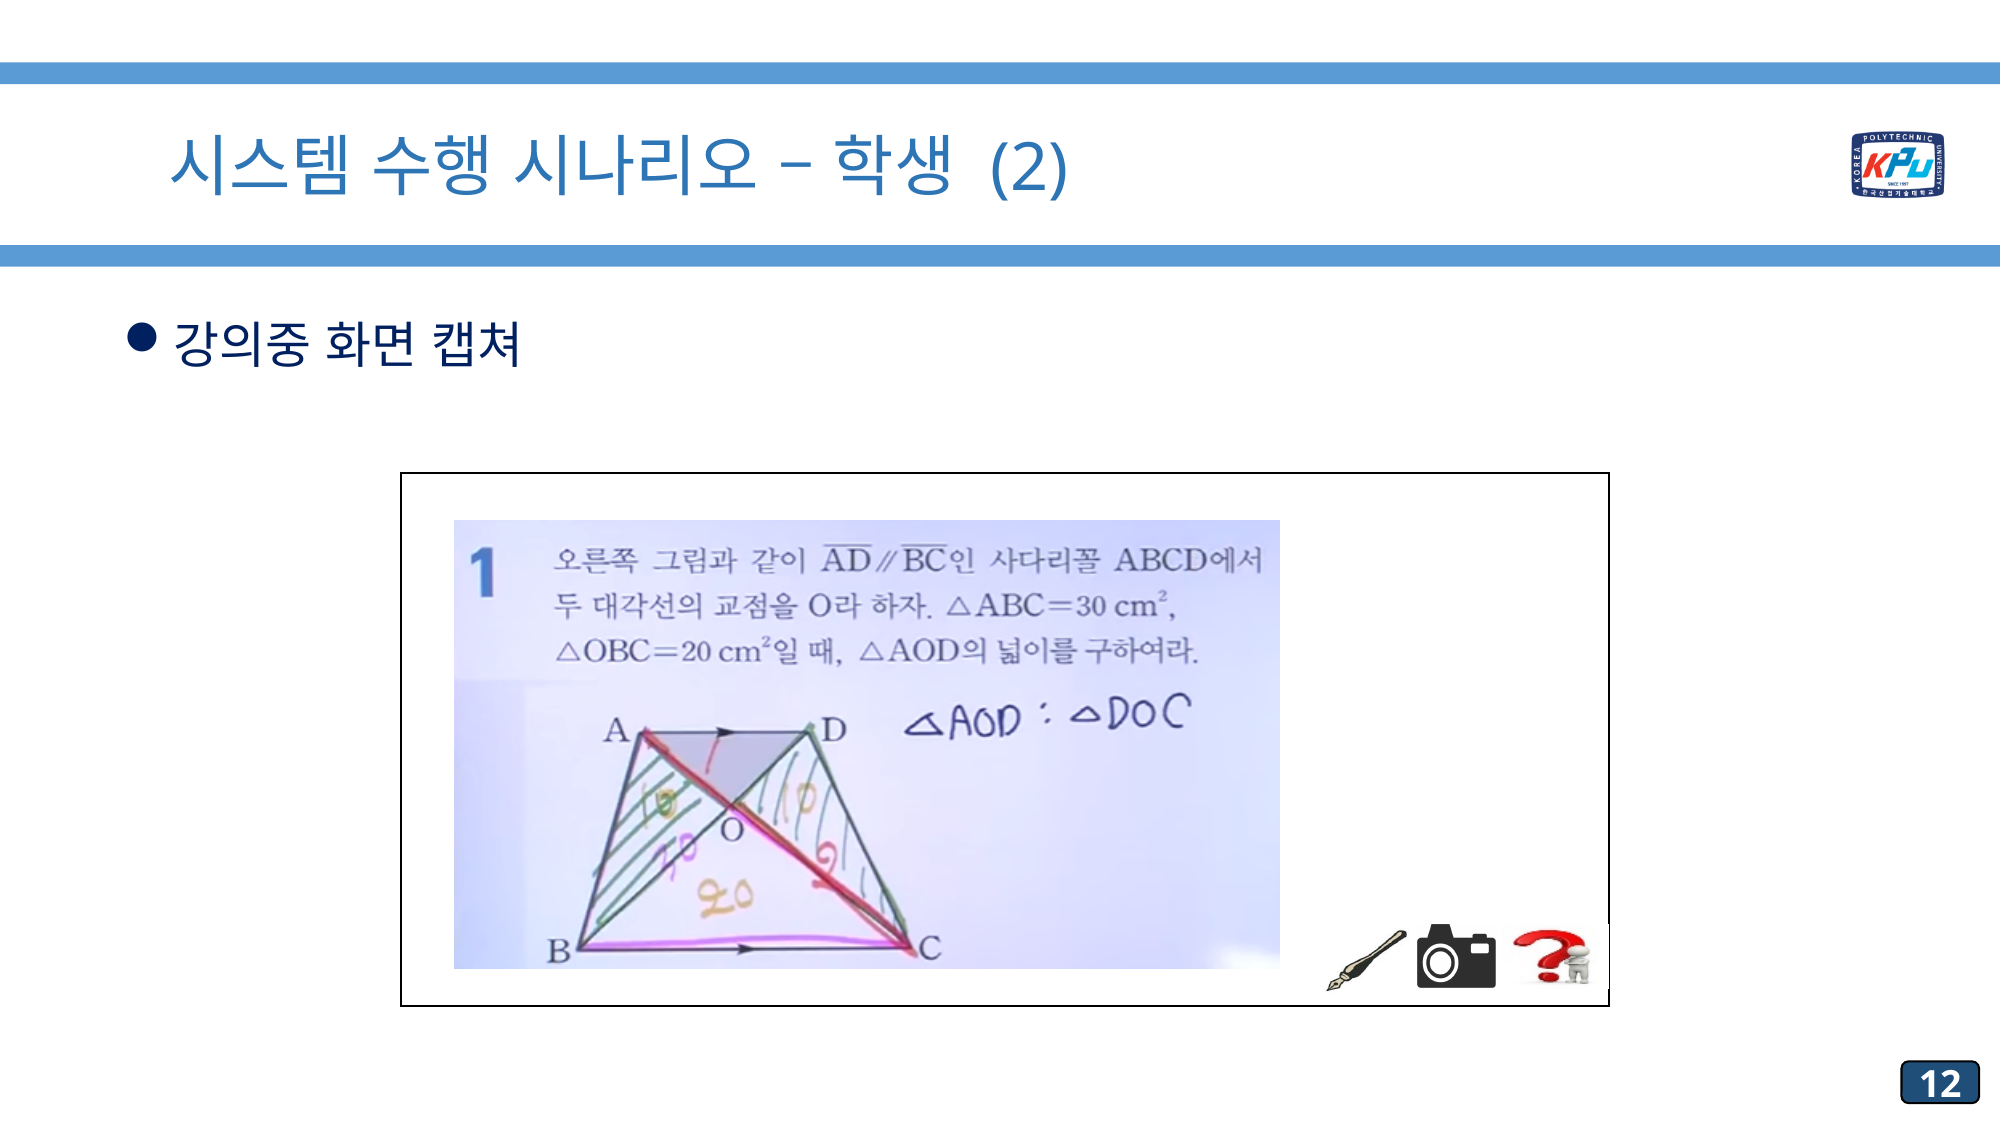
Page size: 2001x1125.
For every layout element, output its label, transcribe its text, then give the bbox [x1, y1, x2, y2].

picture [1501, 924, 1609, 989]
picture [1323, 928, 1409, 993]
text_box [0, 62, 2000, 267]
picture [1417, 924, 1496, 988]
text_box 강의중 화면 캡쳐 [108, 306, 679, 427]
text_box 12 [1900, 1060, 1981, 1105]
picture [454, 520, 1280, 969]
text_box [400, 472, 1610, 1007]
